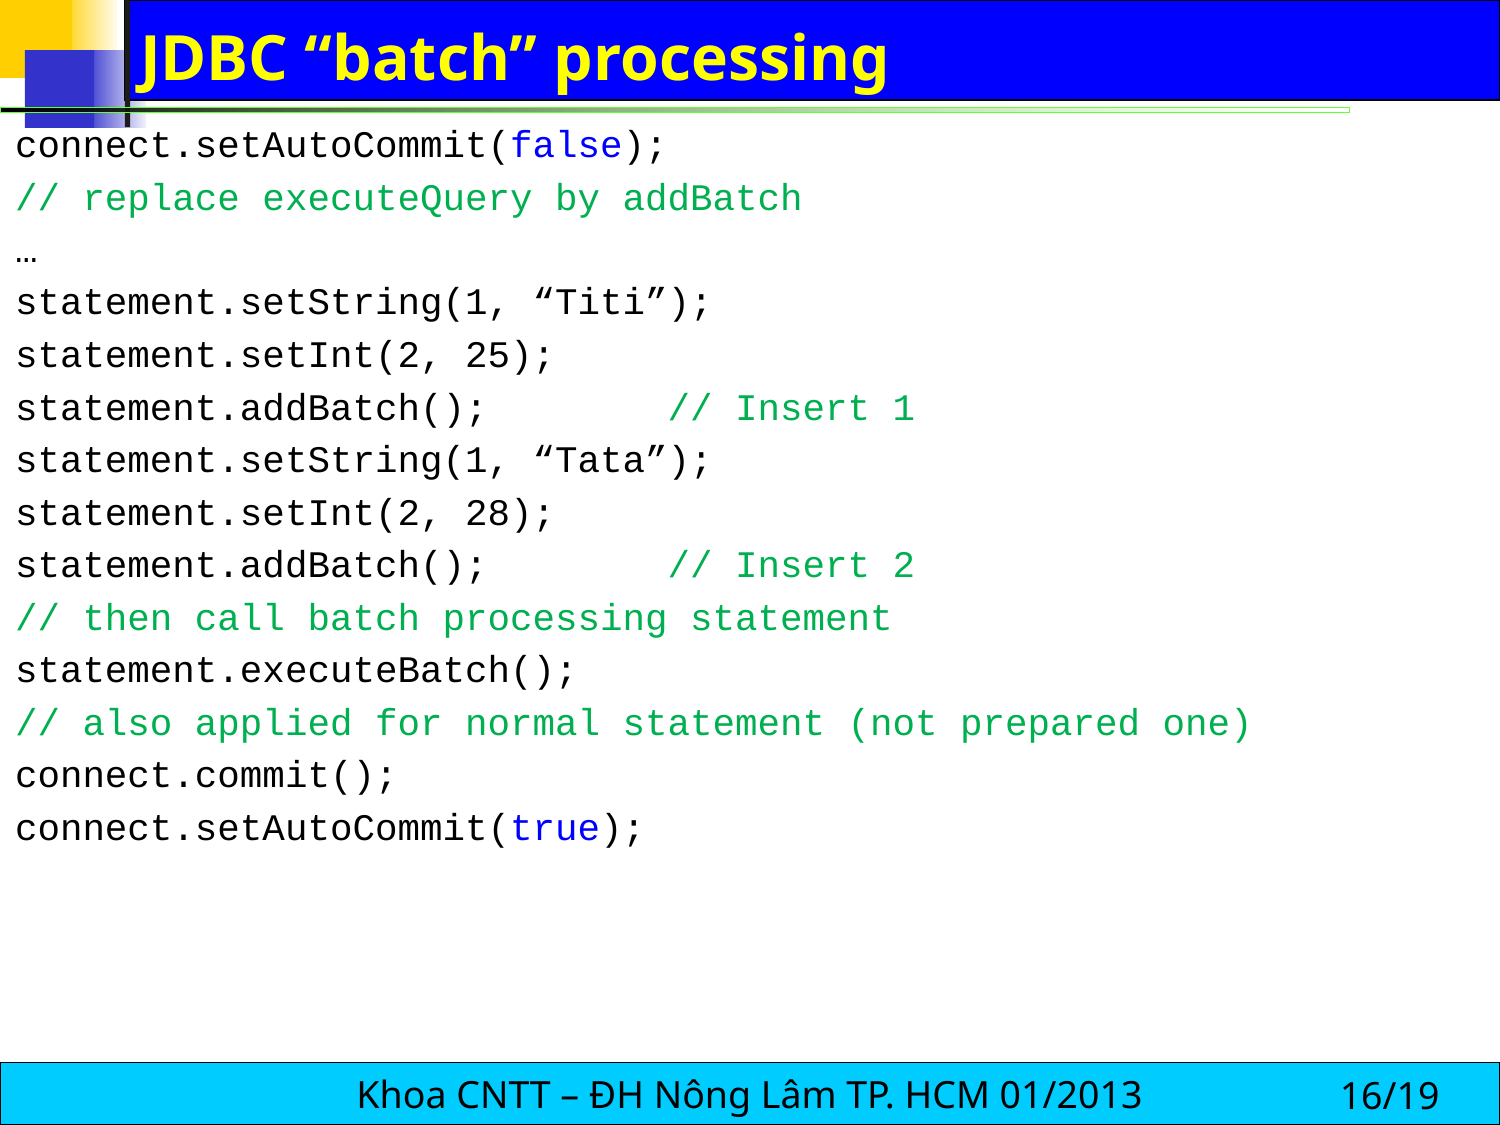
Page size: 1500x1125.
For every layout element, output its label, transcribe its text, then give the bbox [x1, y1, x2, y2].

title JDBC “batch” processing [124, 12, 1467, 101]
list connect.setAutoCommit(false); // replace executeQuery by addBatch … statement.setString(1, “Titi”); statement.setInt(2, 25); statement.addBatch(); // Insert 1 statement.setString(1, “Tata”); statement.setInt(2, 28); statement.addBatch(); // Insert 2 // then call batch processing statement statement.executeBatch(); // also applied for normal statement (not prepared one) connect.commit(); connect.setAutoCommit(true); [0, 112, 1500, 1051]
